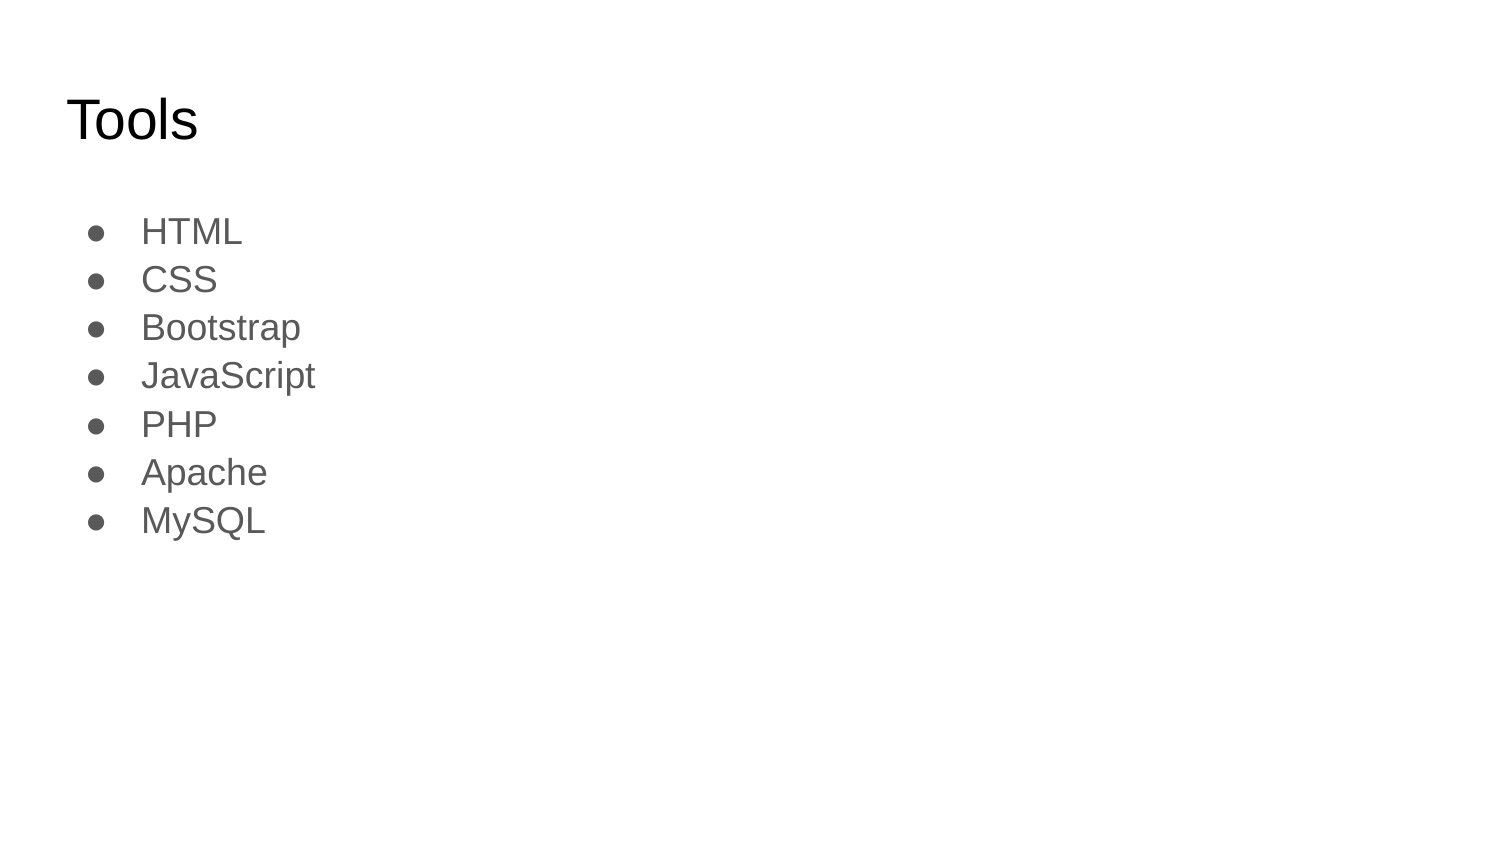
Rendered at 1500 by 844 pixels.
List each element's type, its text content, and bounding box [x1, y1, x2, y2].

list HTML CSS Bootstrap JavaScript PHP Apache MySQL [51, 189, 1449, 750]
title Tools [51, 72, 1449, 167]
